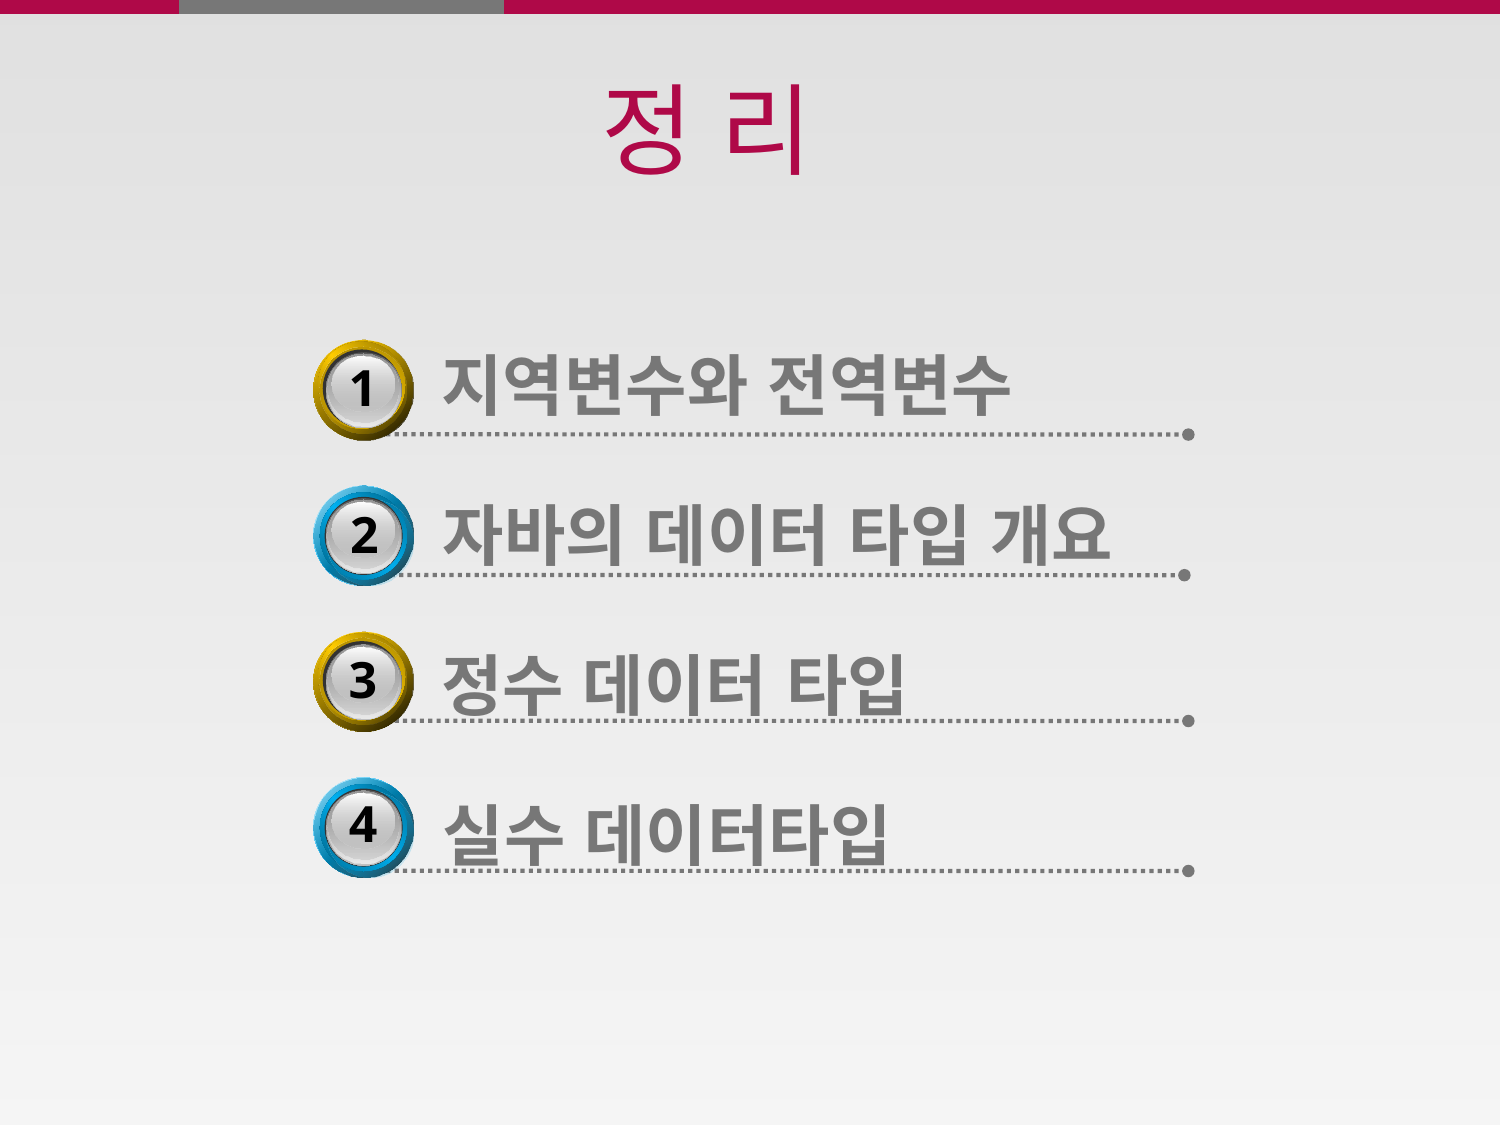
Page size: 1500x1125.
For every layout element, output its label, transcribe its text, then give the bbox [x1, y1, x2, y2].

text_box [1185, 864, 1195, 878]
text_box [1180, 428, 1195, 441]
title 정 리 [585, 58, 1008, 197]
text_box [312, 338, 415, 442]
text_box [312, 776, 415, 879]
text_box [312, 484, 415, 587]
text_box 실수 데이터타입 [428, 786, 1185, 882]
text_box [312, 630, 415, 733]
text_box 자바의 데이터 타입 개요 [428, 486, 1208, 582]
text_box 지역변수와 전역변수 [426, 336, 1183, 432]
text_box [1183, 714, 1195, 728]
text_box 정수 데이터 타입 [426, 636, 1183, 732]
